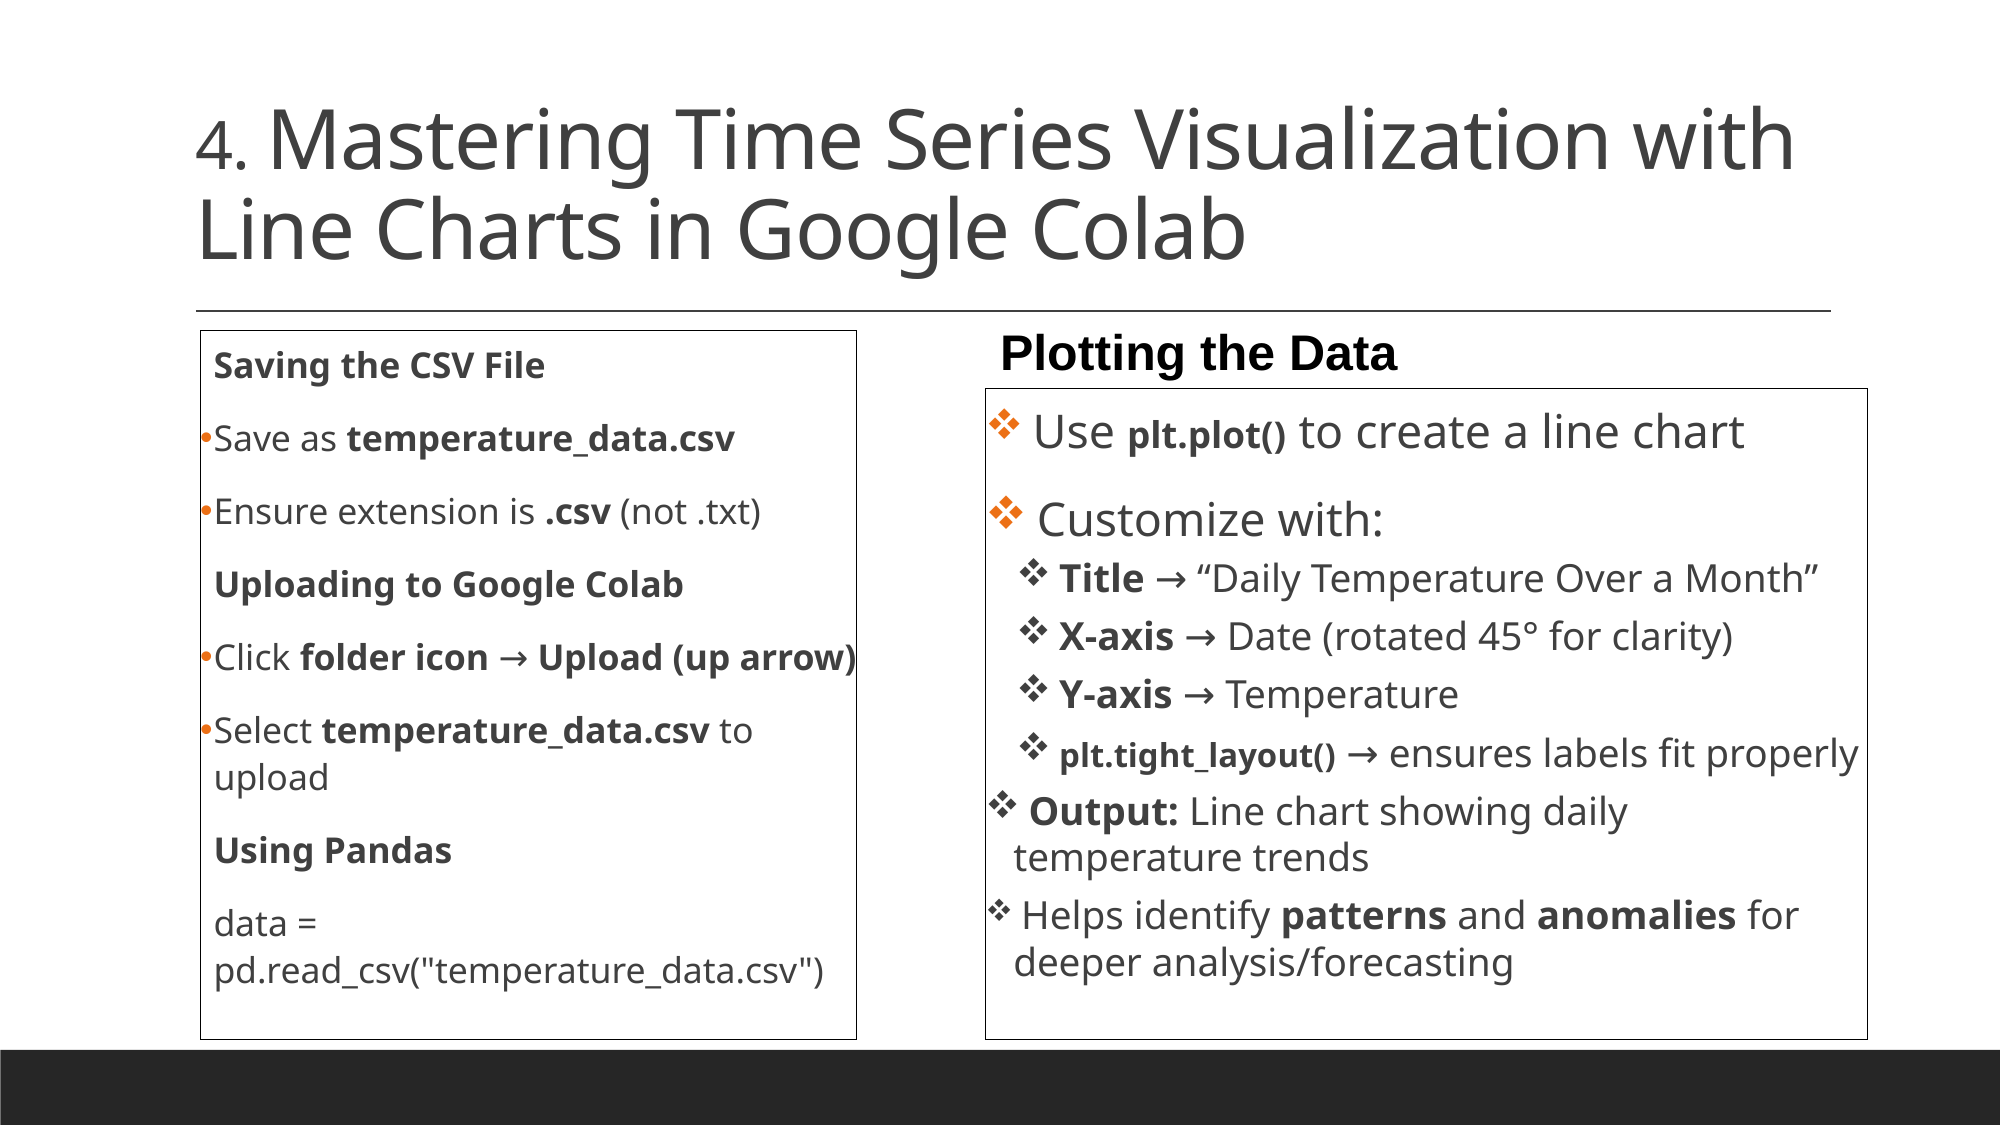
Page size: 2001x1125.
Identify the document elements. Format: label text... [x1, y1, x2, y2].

text_box Plotting the Data [985, 312, 1773, 388]
list Saving the CSV File Save as temperature_data.csv Ensure extension is .csv (not .txt) Uploading to Google Colab Click folder icon → Upload (up arrow) Select temperature_data.csv to upload Using Pandas data = pd.read_csv("temperature_data.csv") [200, 330, 857, 1040]
text_box Use plt.plot() to create a line chart Customize with: Title → “Daily Temperature Over a Month” X-axis → Date (rotated 45° for clarity) Y-axis → Temperature plt.tight_layout() → ensures labels fit properly Output: Line chart showing daily temperature trends Helps identify patterns and anomalies for deeper analysis/forecasting [985, 388, 1868, 1040]
title 4. Mastering Time Series Visualization with Line Charts in Google Colab [180, 47, 1830, 285]
